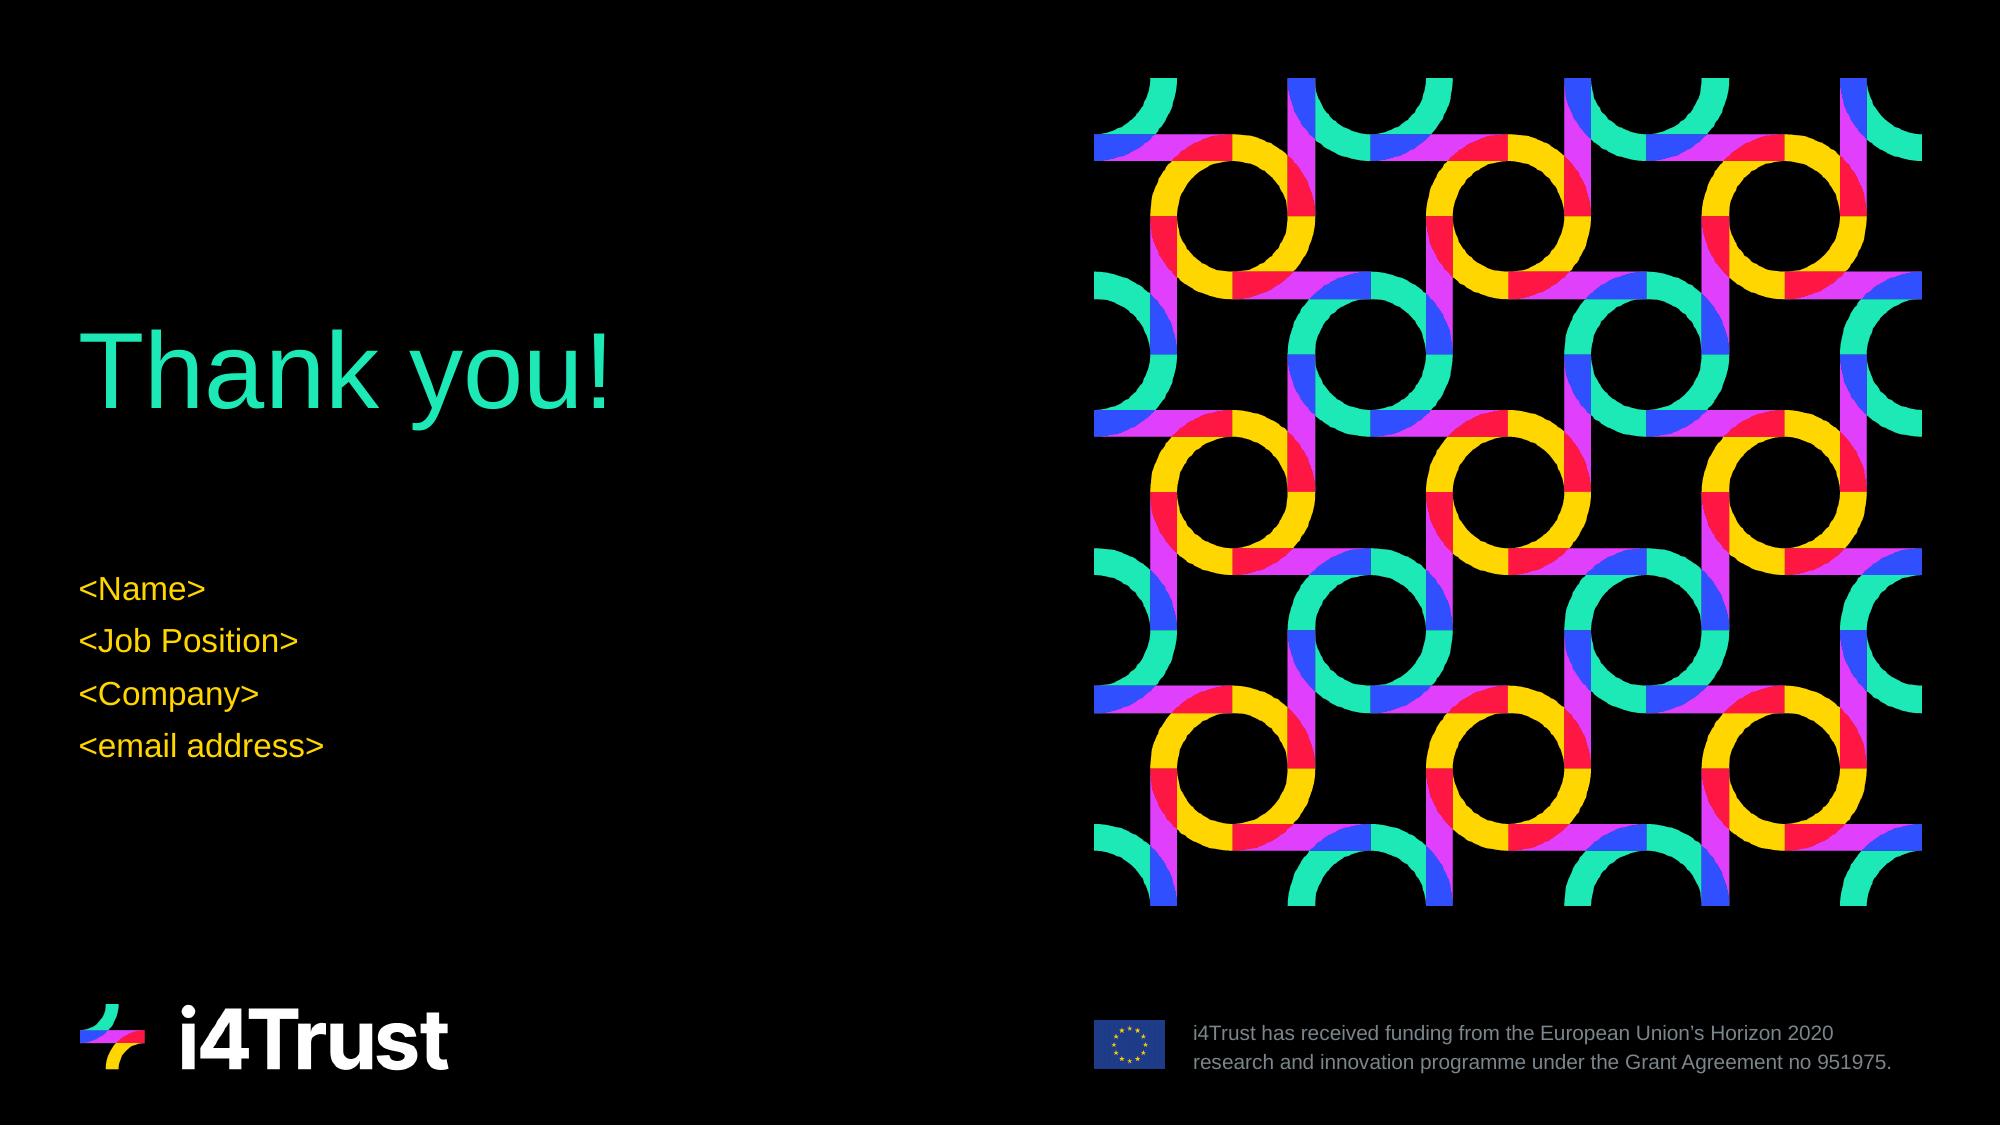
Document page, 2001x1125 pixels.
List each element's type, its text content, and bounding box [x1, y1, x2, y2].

picture [78, 984, 450, 1090]
picture [1094, 78, 1922, 906]
picture [1094, 1020, 1165, 1069]
subtitle <Name> <Job Position> <Company> <email address> [78, 566, 965, 773]
